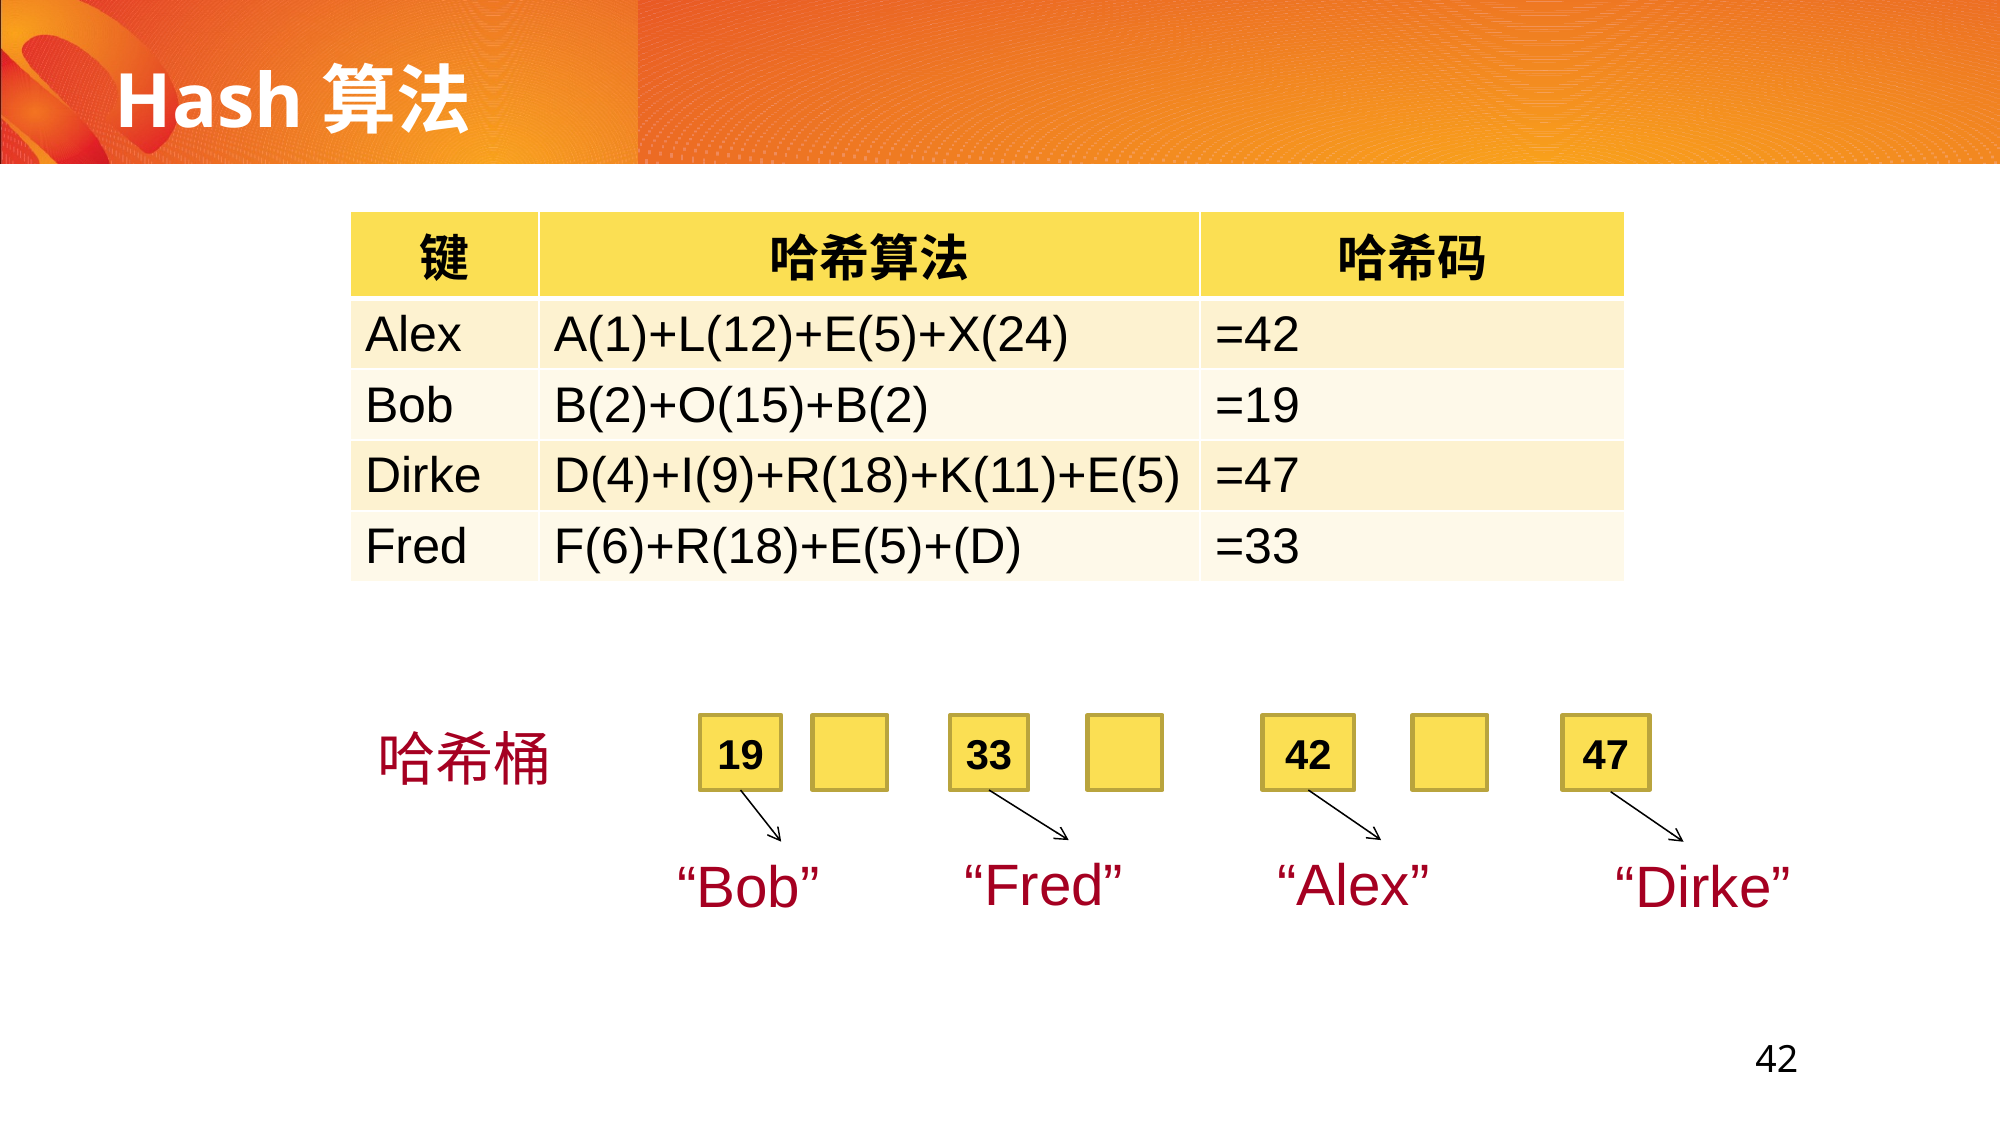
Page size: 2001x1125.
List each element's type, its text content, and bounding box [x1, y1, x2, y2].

text_box 33 [948, 713, 1030, 792]
text_box 哈希桶 [362, 715, 600, 800]
text_box “Dirke” [1601, 841, 1839, 927]
table_cell =42 [1201, 301, 1624, 368]
text_box “Bob” [662, 841, 900, 927]
text_box [1410, 713, 1489, 792]
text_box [1610, 791, 1684, 842]
table_cell D(4)+I(9)+R(18)+K(11)+E(5) [540, 441, 1199, 510]
table_cell =47 [1201, 441, 1624, 510]
text_box 42 [1260, 713, 1356, 792]
table_header 键 [351, 212, 538, 296]
text_box [1085, 713, 1164, 792]
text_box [740, 789, 782, 842]
text_box “Alex” [1262, 840, 1500, 925]
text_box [988, 789, 1069, 841]
table_cell Bob [351, 370, 538, 439]
table_cell =19 [1201, 370, 1624, 439]
table_header 哈希码 [1201, 212, 1624, 296]
table_header 哈希算法 [540, 212, 1199, 296]
title Hash算法 [99, 45, 1900, 167]
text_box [1308, 789, 1382, 841]
text_box 19 [698, 713, 783, 792]
table_cell =33 [1201, 512, 1624, 581]
table_cell Alex [351, 301, 538, 368]
table_cell Fred [351, 512, 538, 581]
picture [0, 0, 2000, 164]
table_cell Dirke [351, 441, 538, 510]
table_cell B(2)+O(15)+B(2) [540, 370, 1199, 439]
table_cell A(1)+L(12)+E(5)+X(24) [540, 301, 1199, 368]
text_box 47 [1560, 713, 1652, 792]
text_box [810, 713, 889, 792]
text_box “Fred” [949, 840, 1188, 925]
table_cell F(6)+R(18)+E(5)+(D) [540, 512, 1199, 581]
